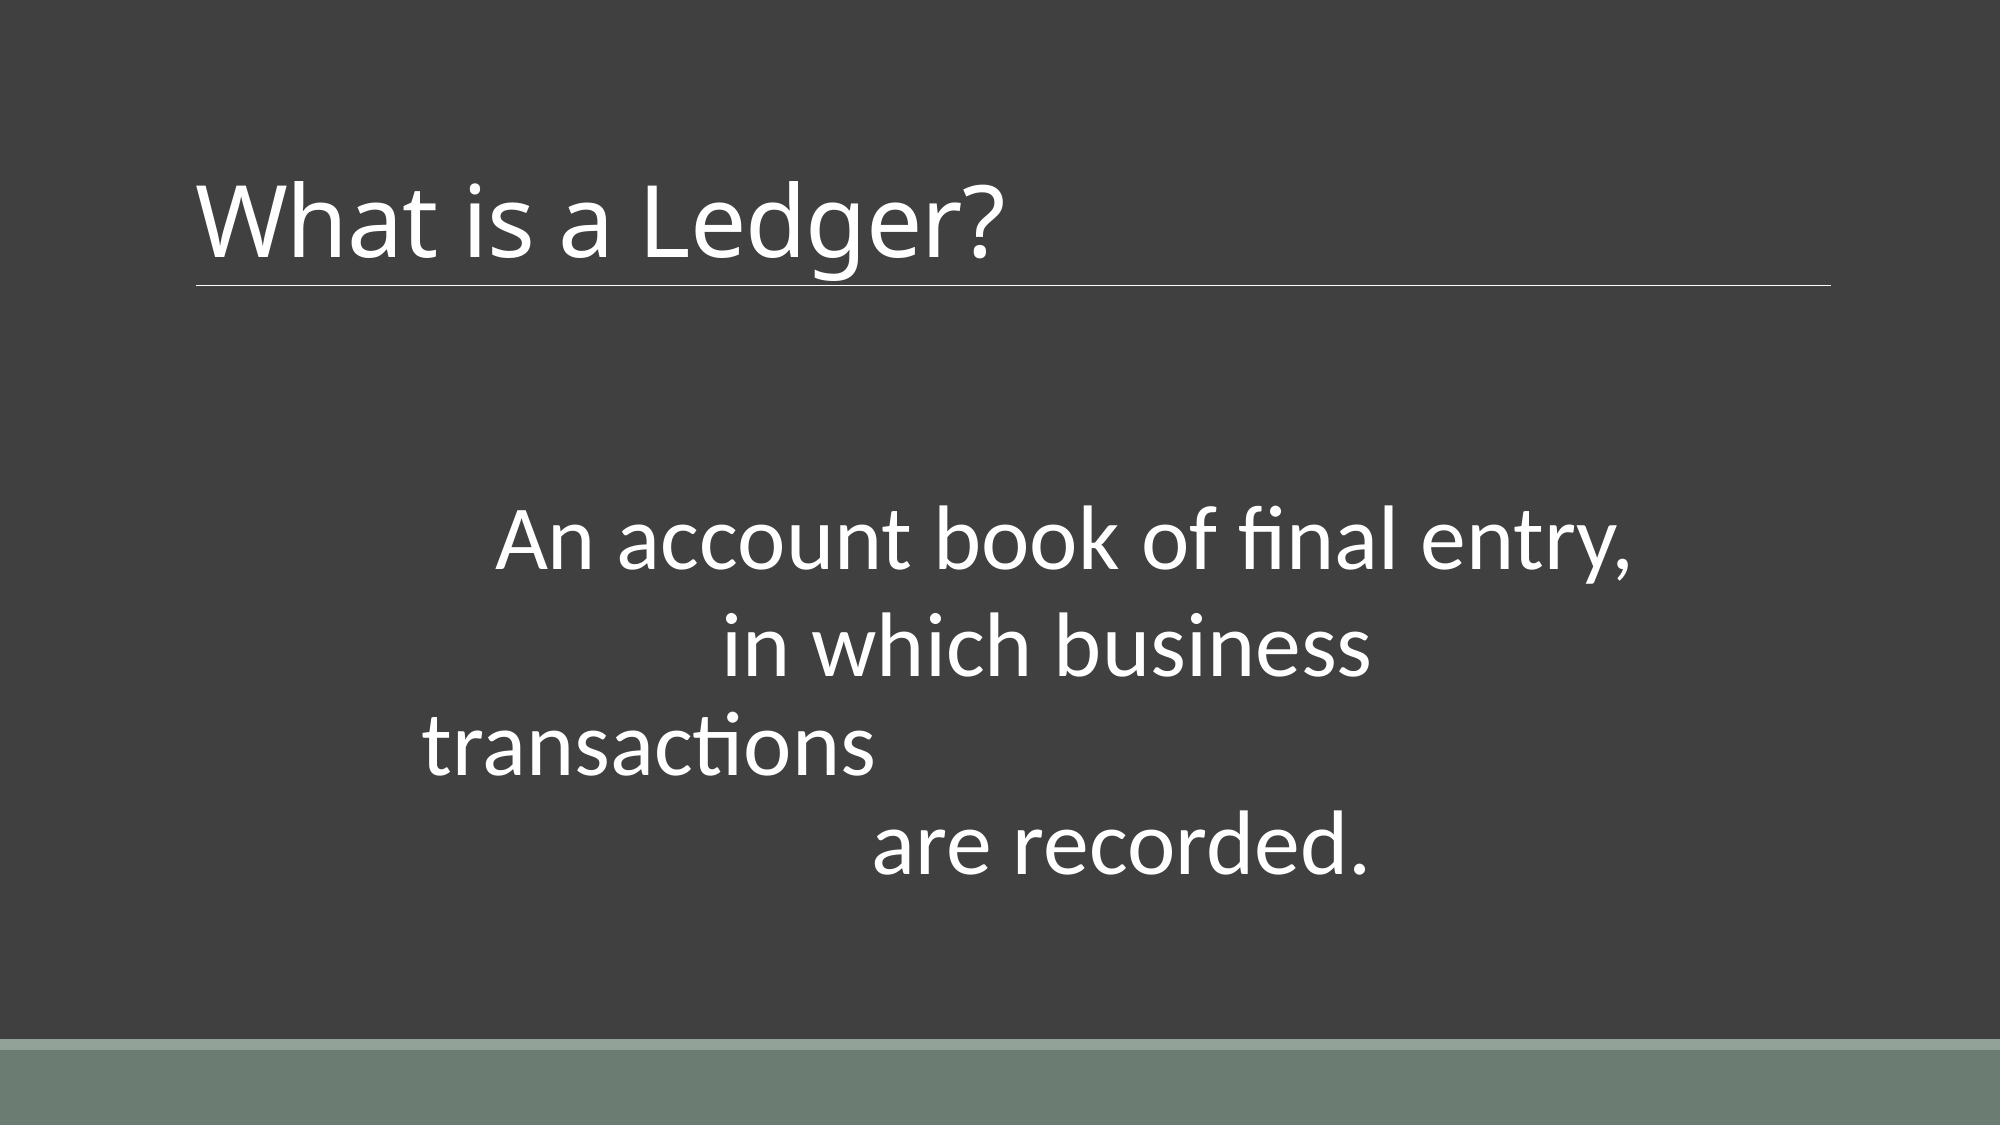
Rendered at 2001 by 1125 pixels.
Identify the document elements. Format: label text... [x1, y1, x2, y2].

title What is a Ledger? [180, 47, 1830, 285]
list An account book of final entry, in which business transactions are recorded. [180, 302, 1830, 963]
